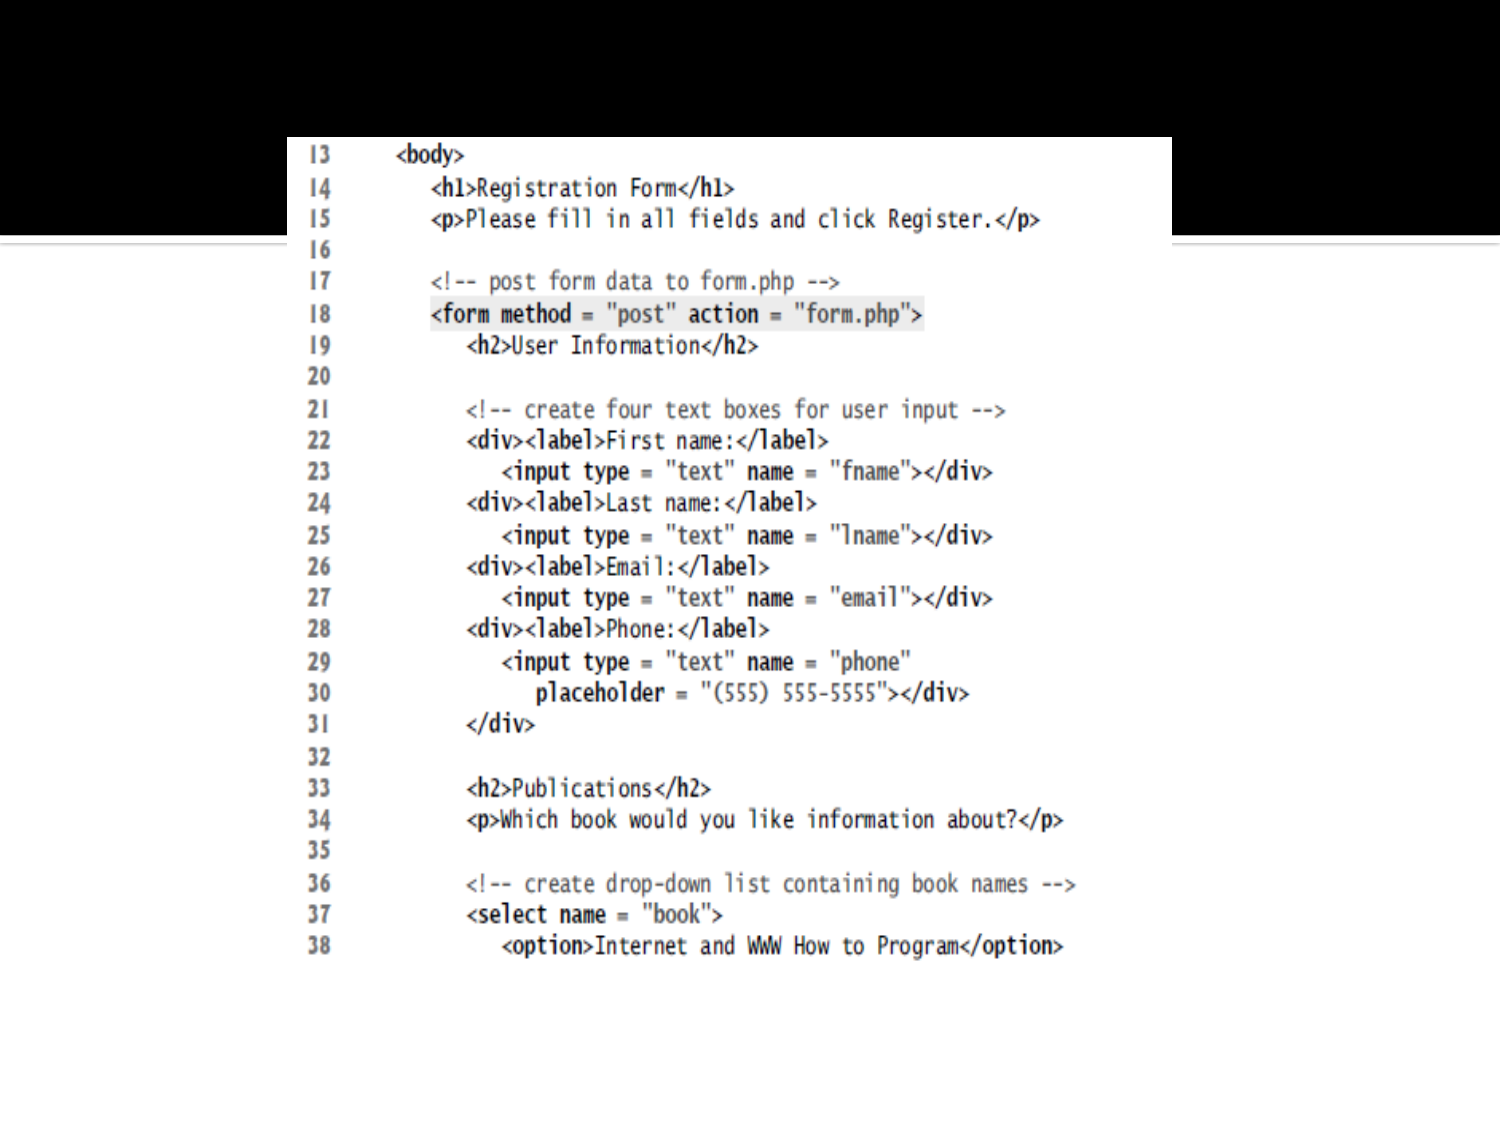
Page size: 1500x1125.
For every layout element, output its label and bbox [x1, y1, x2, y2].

list [287, 137, 1172, 963]
